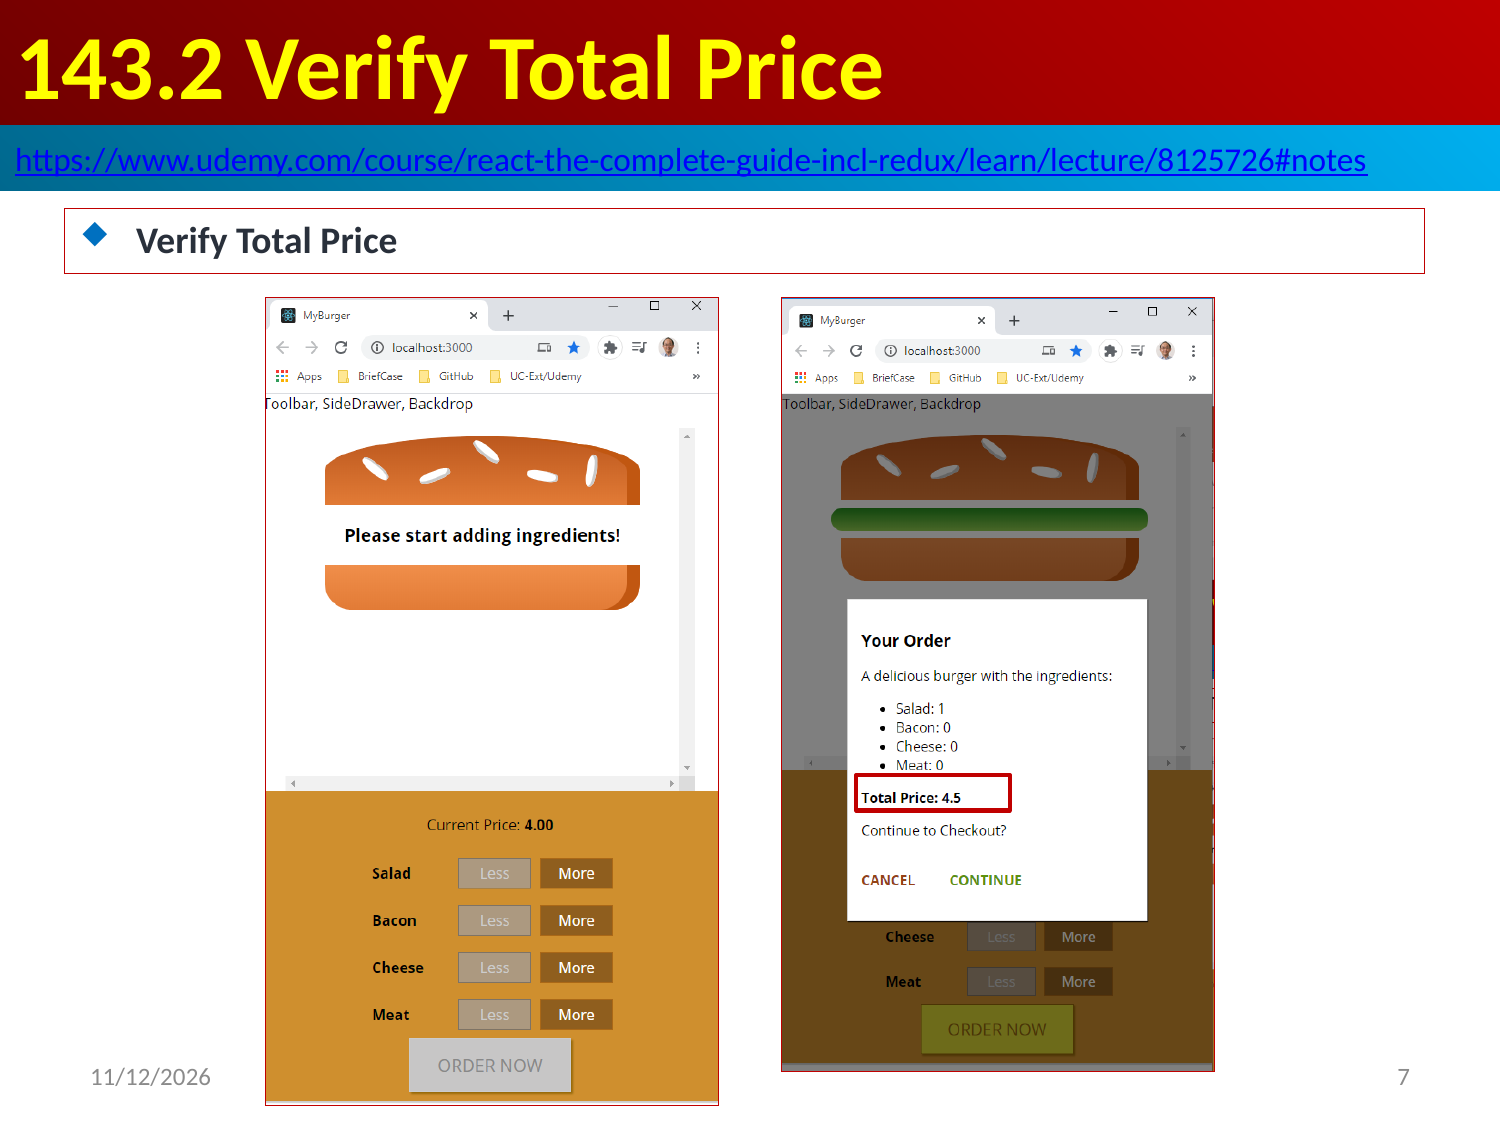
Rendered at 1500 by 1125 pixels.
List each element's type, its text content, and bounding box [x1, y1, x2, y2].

picture [781, 297, 1215, 1072]
picture [265, 297, 719, 1107]
subtitle Verify Total Price [64, 208, 1425, 274]
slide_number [75, 1042, 261, 1109]
slide_number 7 [1074, 1042, 1425, 1109]
title 143.2 Verify Total Price [0, 0, 1500, 125]
text_box https://www.udemy.com/course/react-the-complete-guide-incl-redux/learn/lecture/8125726#notes [0, 125, 1500, 191]
